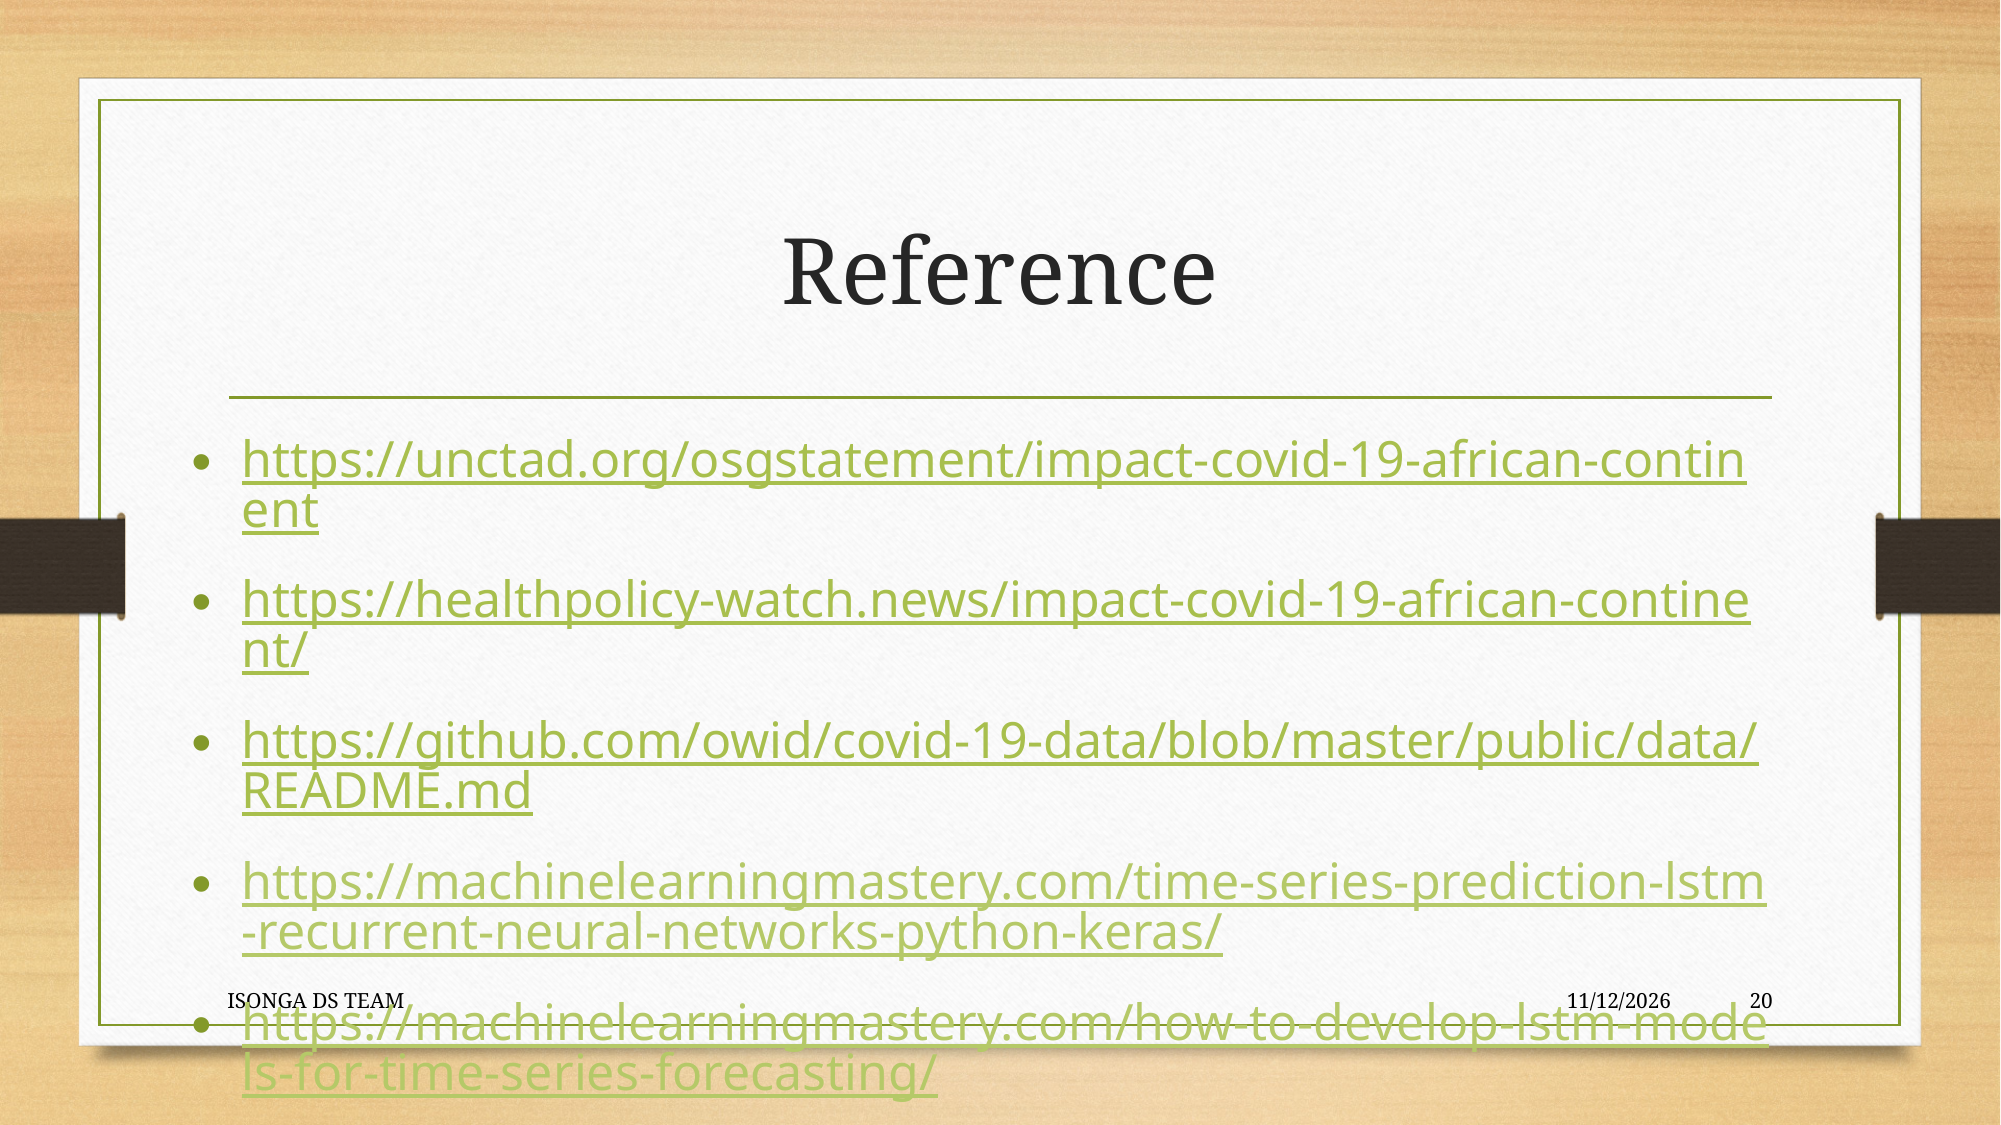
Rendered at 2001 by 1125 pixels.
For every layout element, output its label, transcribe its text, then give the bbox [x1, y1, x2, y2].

picture [0, 0, 2001, 1125]
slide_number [1423, 979, 1686, 1025]
footer ISONGA DS TEAM [212, 979, 1411, 1025]
slide_number 20 [1698, 979, 1788, 1025]
list https://unctad.org/osgstatement/impact-covid-19-african-continent https://healthpolicy-watch.news/impact-covid-19-african-continent/ https://github.com/owid/covid-19-data/blob/master/public/data/README.md https://machinelearningmastery.com/time-series-prediction-lstm-recurrent-neural-networks-python-keras/ https://machinelearningmastery.com/how-to-develop-lstm-models-for-time-series-forecasting/ [176, 419, 1788, 964]
title Reference [212, 161, 1788, 375]
